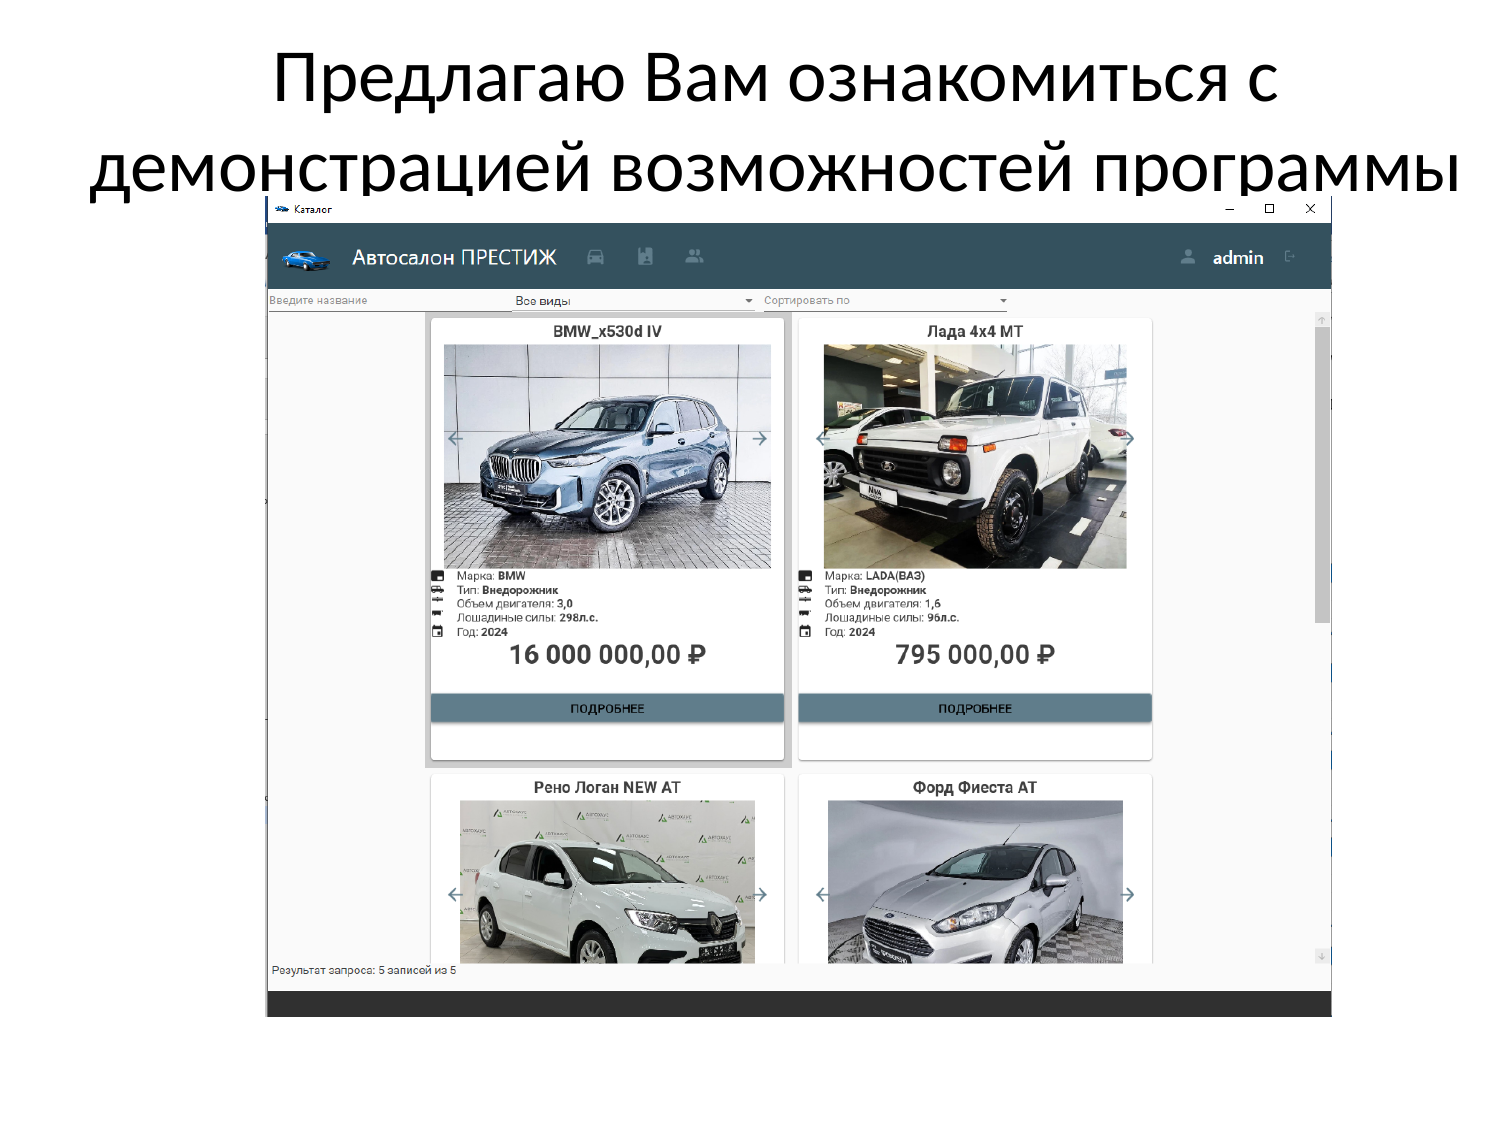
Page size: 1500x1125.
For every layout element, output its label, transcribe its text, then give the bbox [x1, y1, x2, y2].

list Предлагаю Вам ознакомиться с демонстрацией возможностей программы [53, 19, 1500, 256]
picture [265, 195, 1332, 1017]
